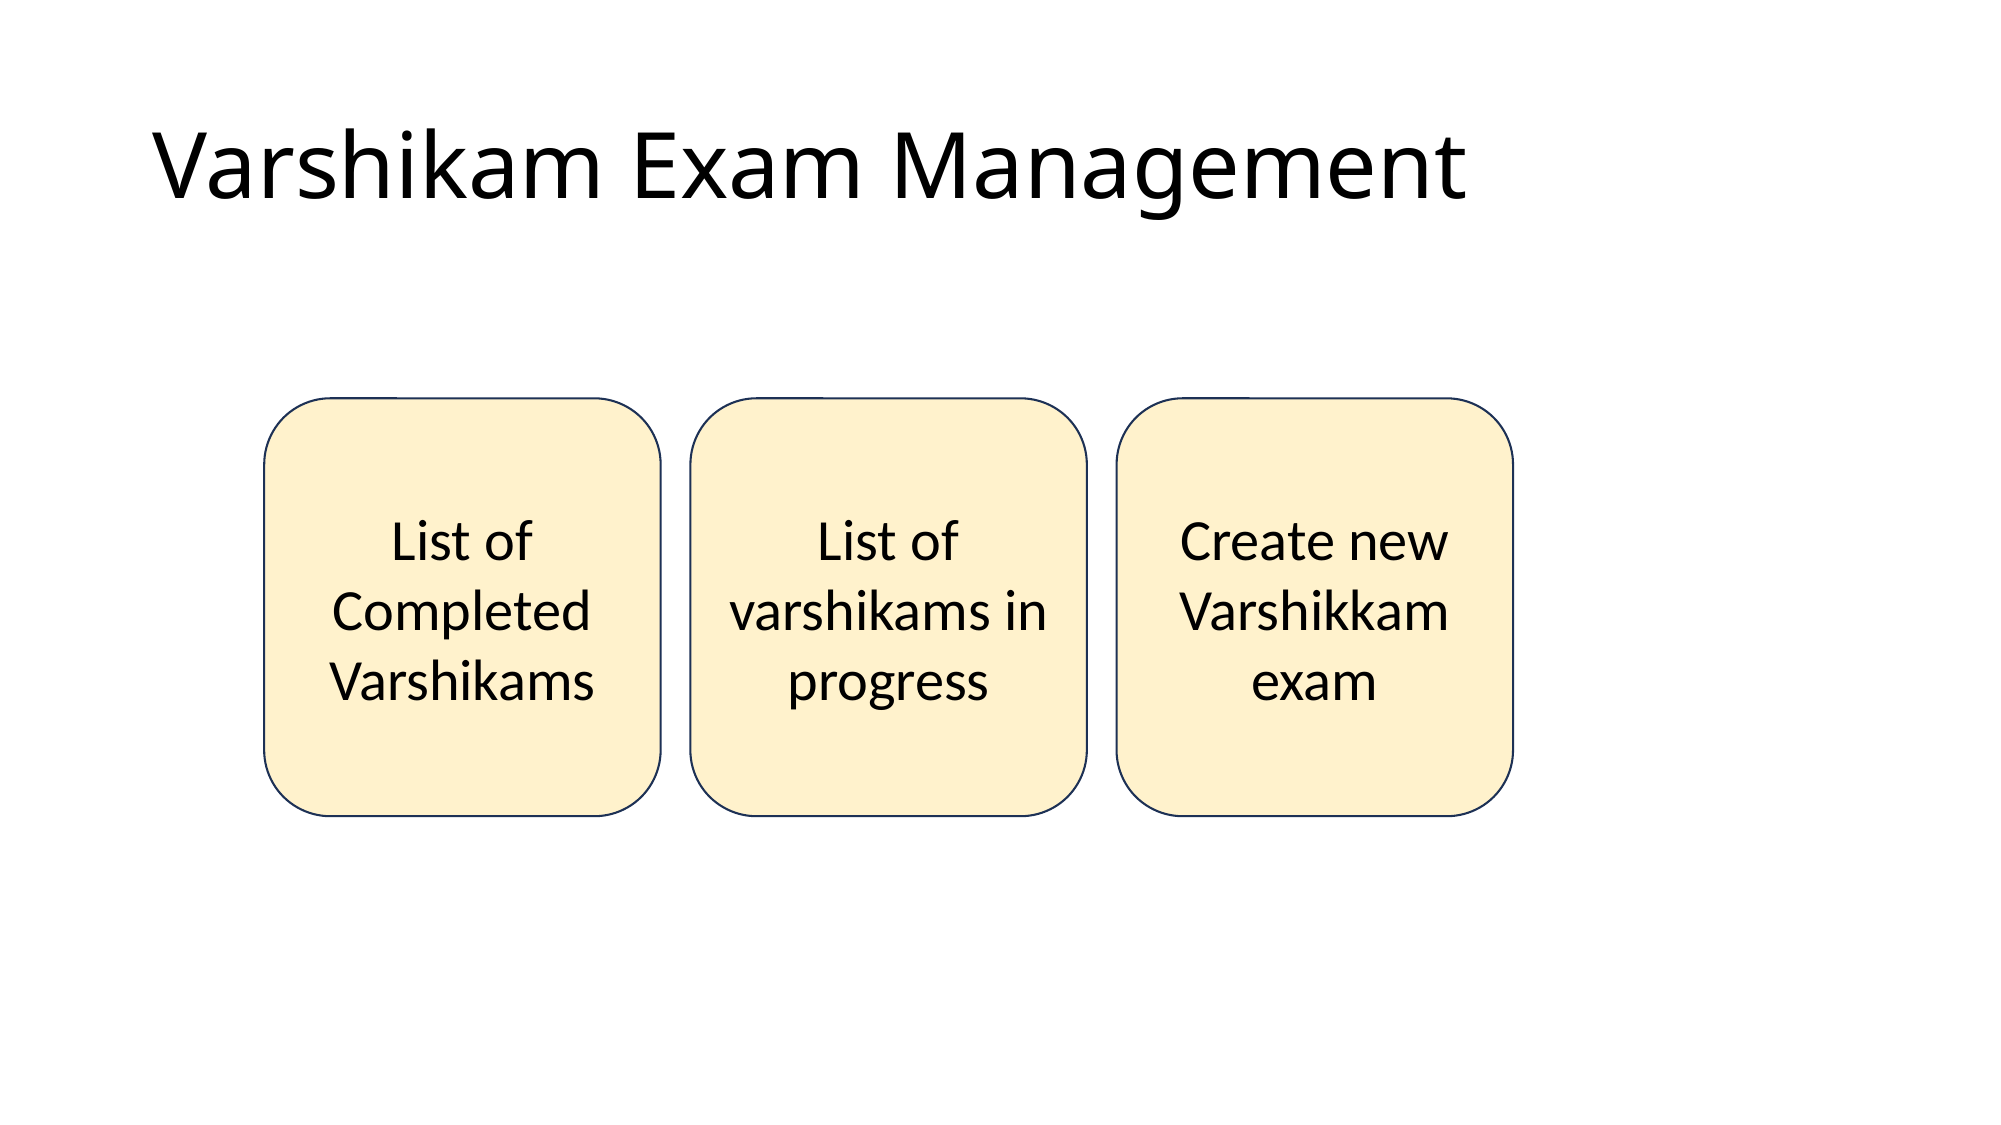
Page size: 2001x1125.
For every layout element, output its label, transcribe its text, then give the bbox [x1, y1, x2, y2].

text_box List of varshikams in progress [689, 397, 1088, 818]
title Varshikam Exam Management [137, 59, 1863, 278]
text_box List of Completed Varshikams [263, 397, 662, 818]
text_box Create new Varshikkam exam [1115, 397, 1515, 818]
